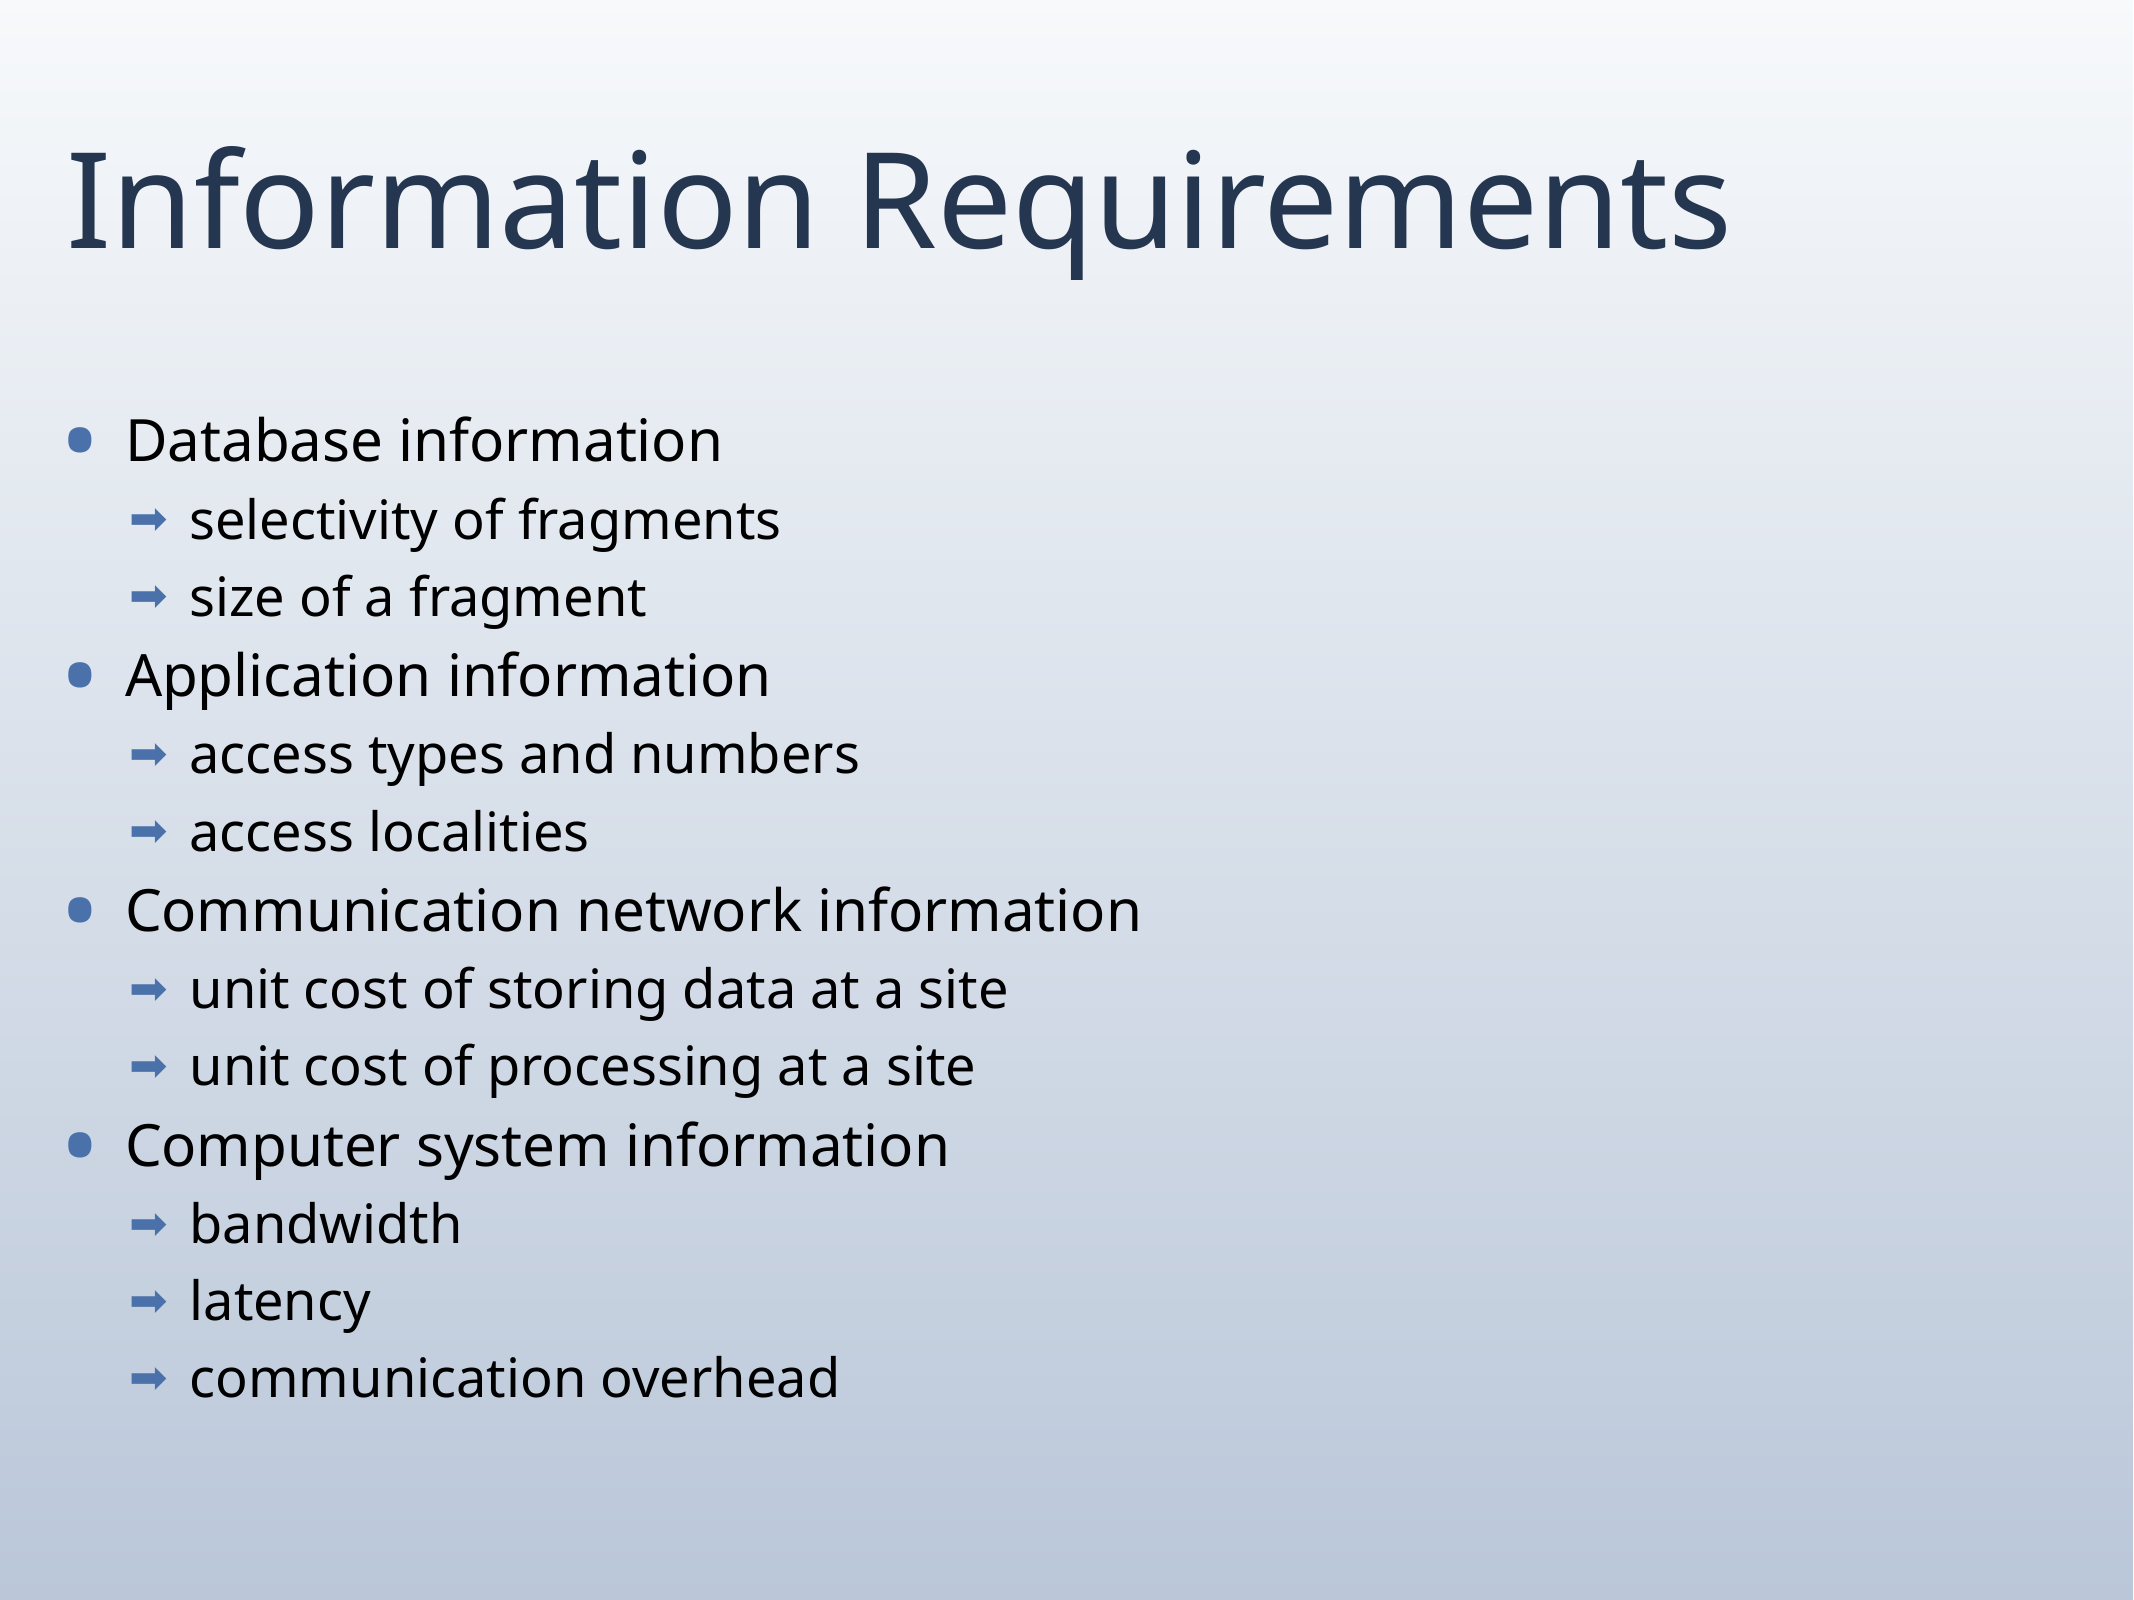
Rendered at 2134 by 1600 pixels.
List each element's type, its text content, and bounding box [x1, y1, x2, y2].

list Database information selectivity of fragments size of a fragment Application information access types and numbers access localities Communication network information unit cost of storing data at a site unit cost of processing at a site Computer system information bandwidth latency communication overhead [56, 408, 2073, 1519]
title Information Requirements [58, 72, 2075, 338]
